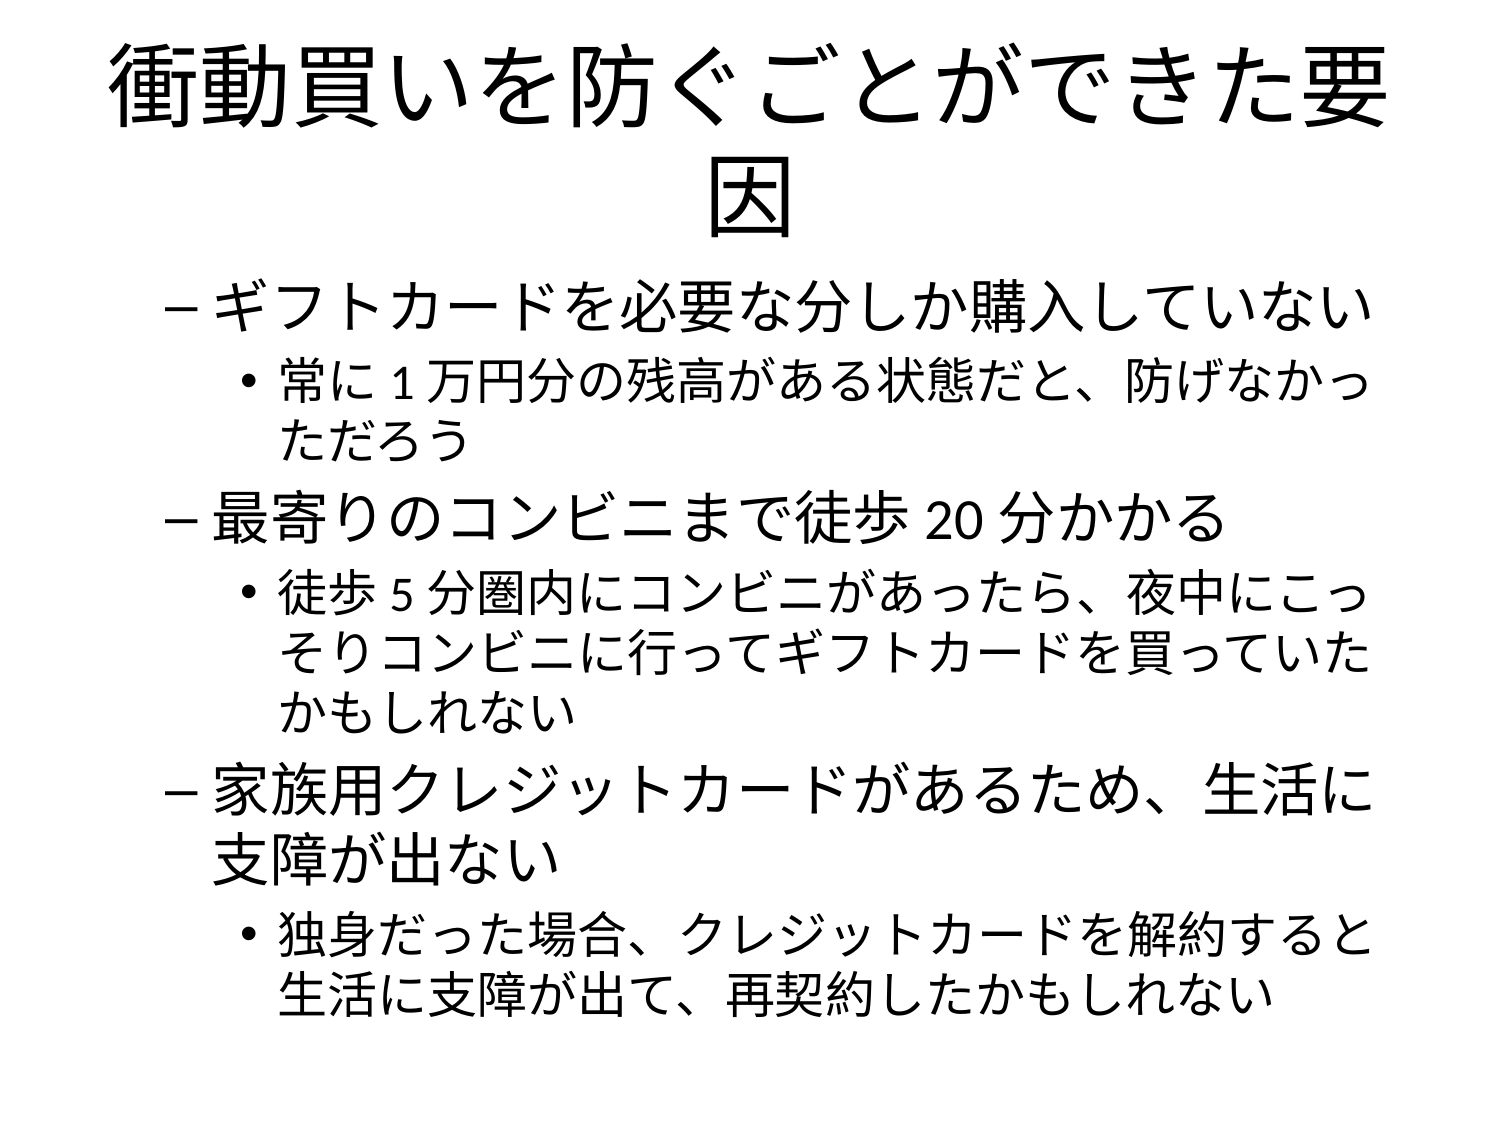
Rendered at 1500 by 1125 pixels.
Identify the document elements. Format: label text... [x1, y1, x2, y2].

title 衝動買いを防ぐごとができた要因 [75, 45, 1425, 233]
list ギフトカードを必要な分しか購入していない 常に1万円分の残高がある状態だと、防げなかっただろう 最寄りのコンビニまで徒歩20分かかる 徒歩5分圏内にコンビニがあったら、夜中にこっそりコンビニに行ってギフトカードを買っていたかもしれない 家族用クレジットカードがあるため、生活に支障が出ない 独身だった場合、クレジットカードを解約すると生活に支障が出て、再契約したかもしれない [75, 262, 1425, 1005]
